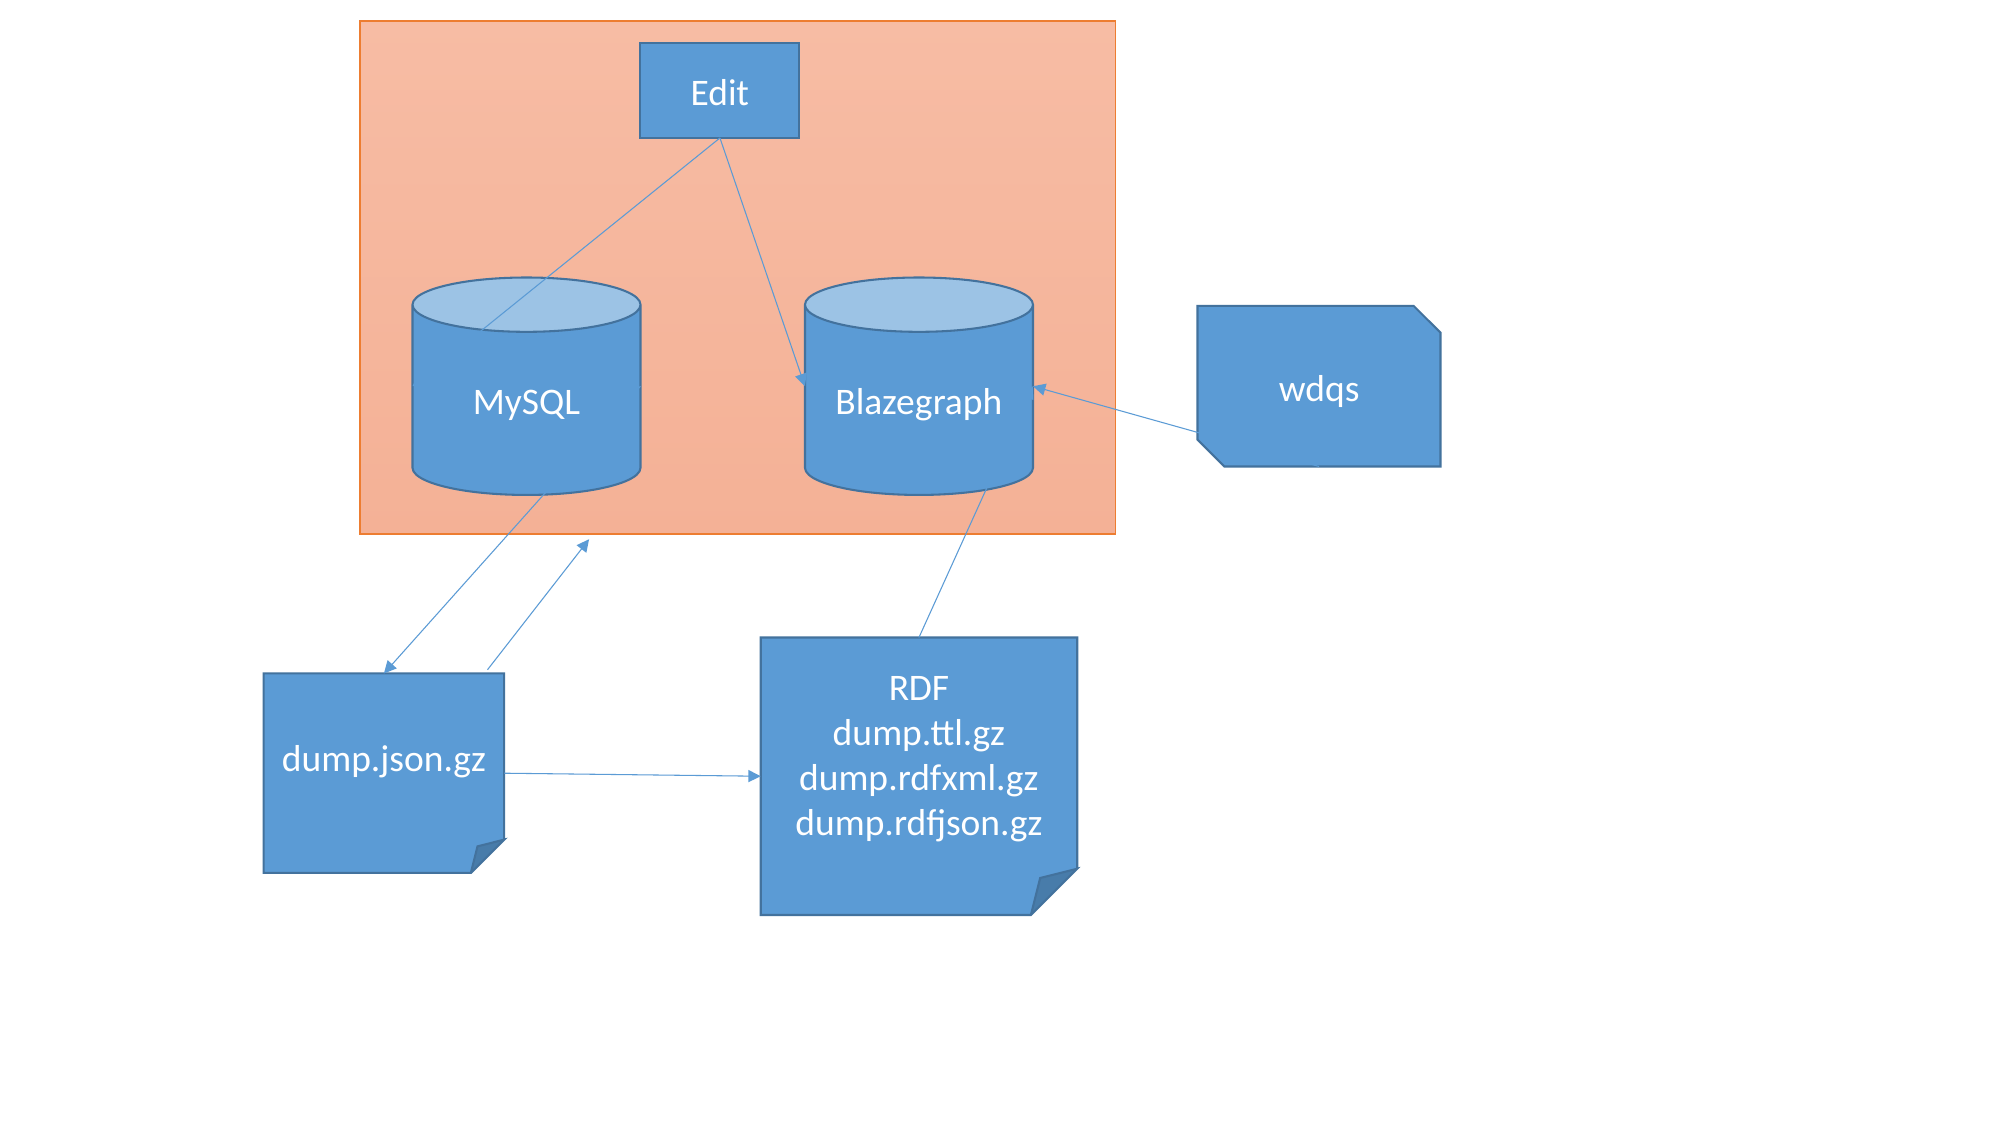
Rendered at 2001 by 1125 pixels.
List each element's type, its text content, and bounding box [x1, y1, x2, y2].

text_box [504, 773, 761, 777]
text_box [383, 494, 527, 674]
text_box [719, 137, 919, 278]
text_box Edit [639, 42, 800, 137]
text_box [487, 539, 590, 670]
text_box wdqs [1196, 304, 1442, 468]
text_box [359, 20, 1116, 535]
text_box RDF dump.ttl.gz dump.rdfxml.gz dump.rdfjson.gz [759, 636, 1081, 917]
text_box Blazegraph [803, 276, 1035, 496]
text_box dump.json.gz [262, 672, 508, 874]
text_box MySQL [411, 276, 642, 496]
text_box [526, 137, 719, 278]
